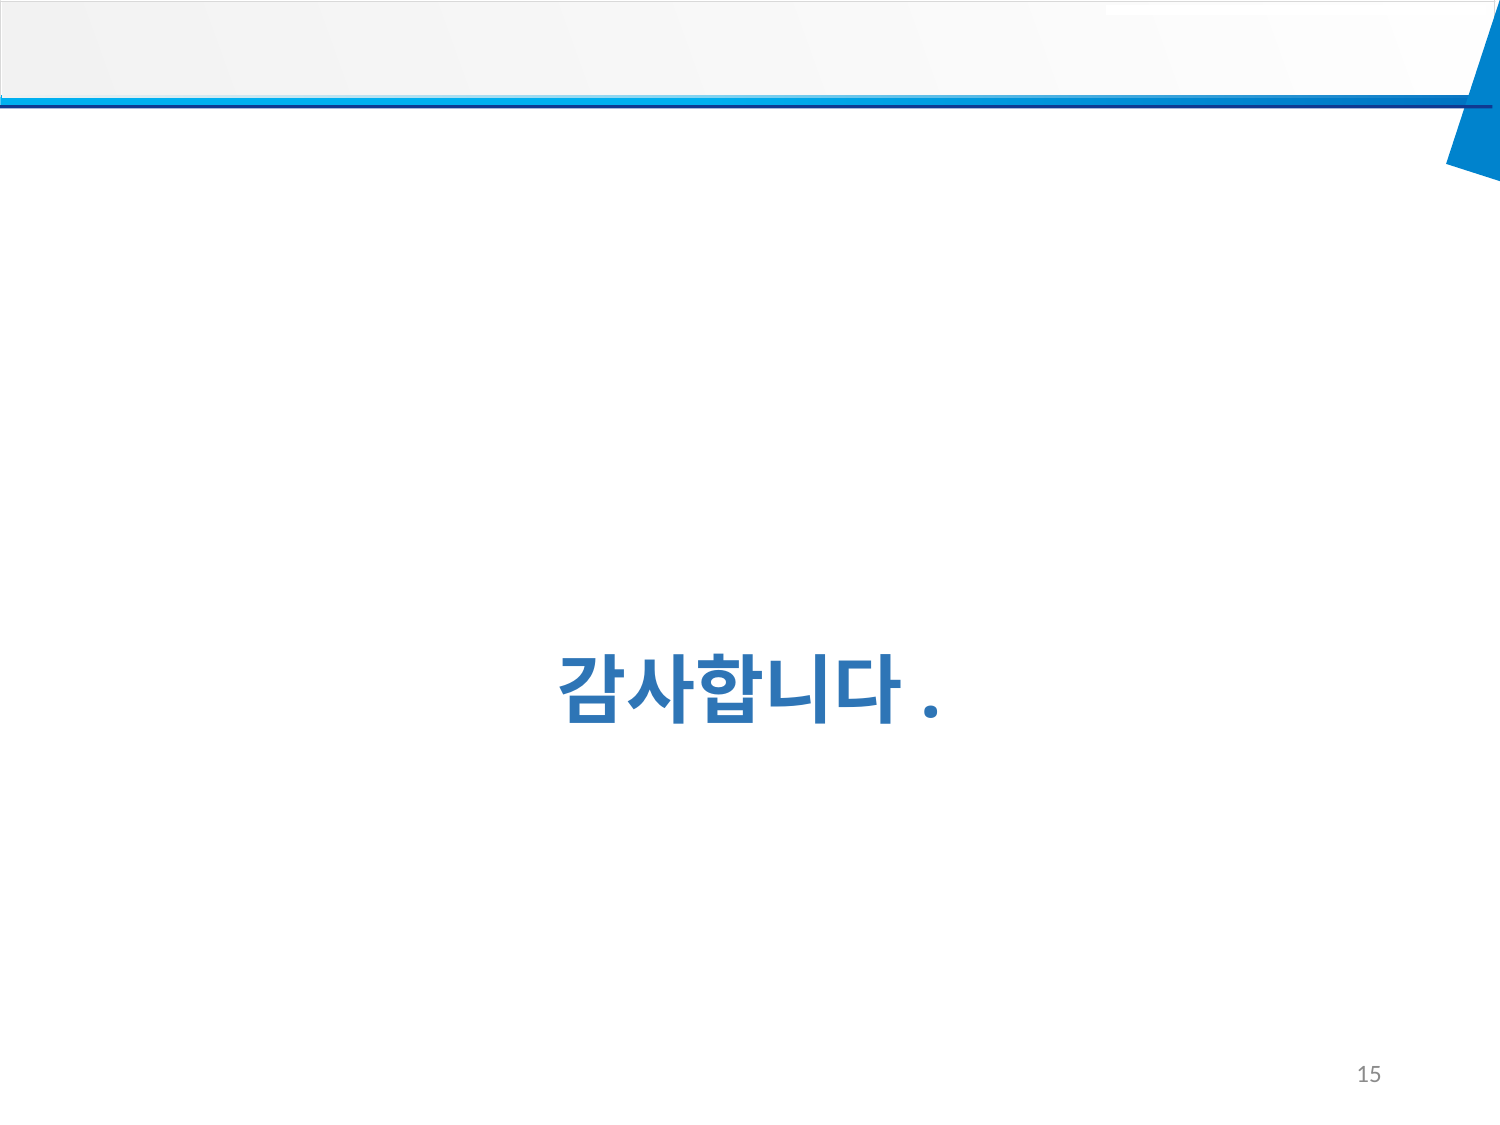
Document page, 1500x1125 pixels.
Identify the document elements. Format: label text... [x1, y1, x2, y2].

slide_number 15 [1059, 1042, 1397, 1103]
title 감사합니다. [75, 599, 1425, 787]
